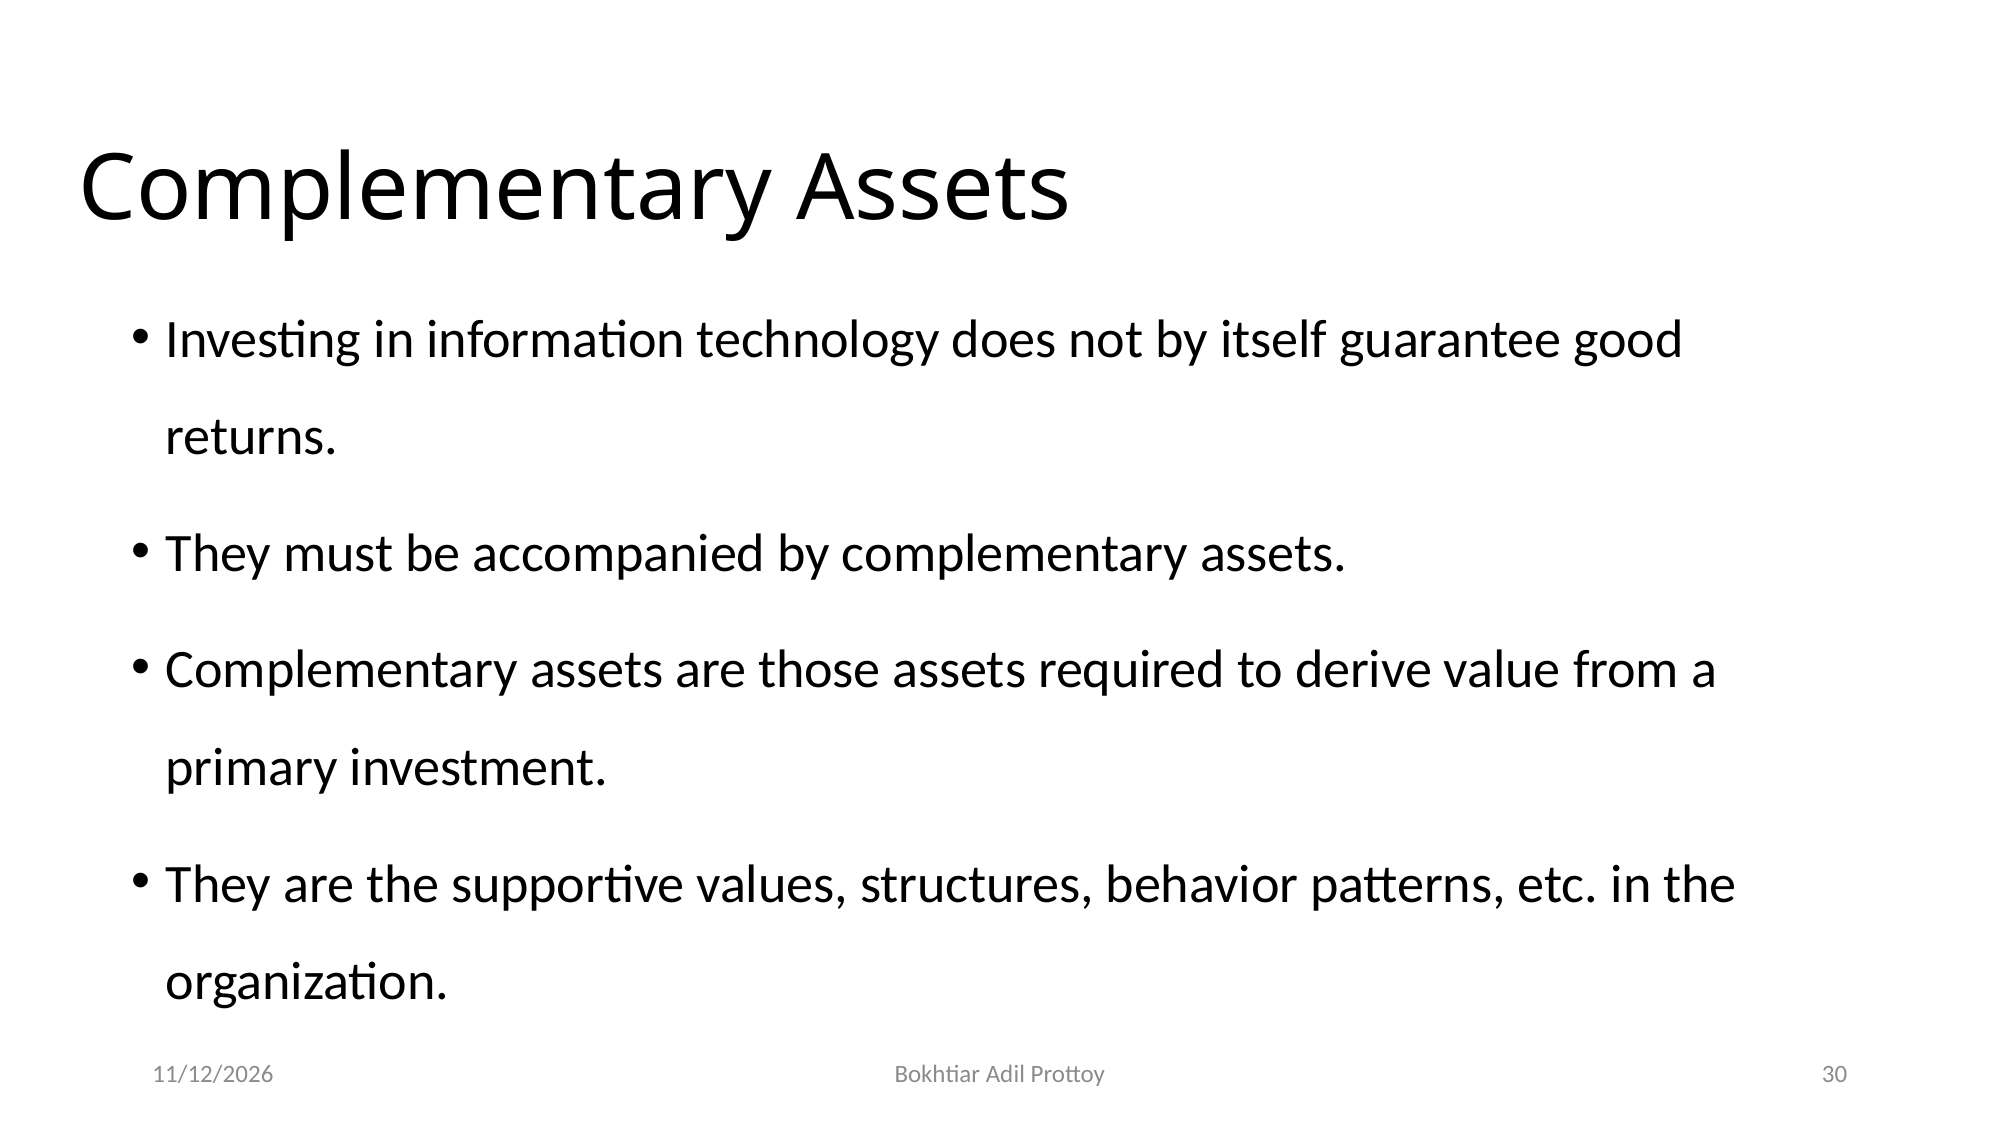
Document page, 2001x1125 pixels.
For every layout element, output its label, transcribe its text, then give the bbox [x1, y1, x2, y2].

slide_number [137, 1042, 588, 1103]
footer Bokhtiar Adil Prottoy [662, 1042, 1338, 1103]
slide_number 30 [1412, 1042, 1863, 1103]
list Investing in information technology does not by itself guarantee good returns. They must be accompanied by complementary assets. Complementary assets are those assets required to derive value from a primary investment. They are the supportive values, structures, behavior patterns, etc. in the organization. [115, 263, 1841, 1020]
title Complementary Assets [63, 105, 1789, 276]
